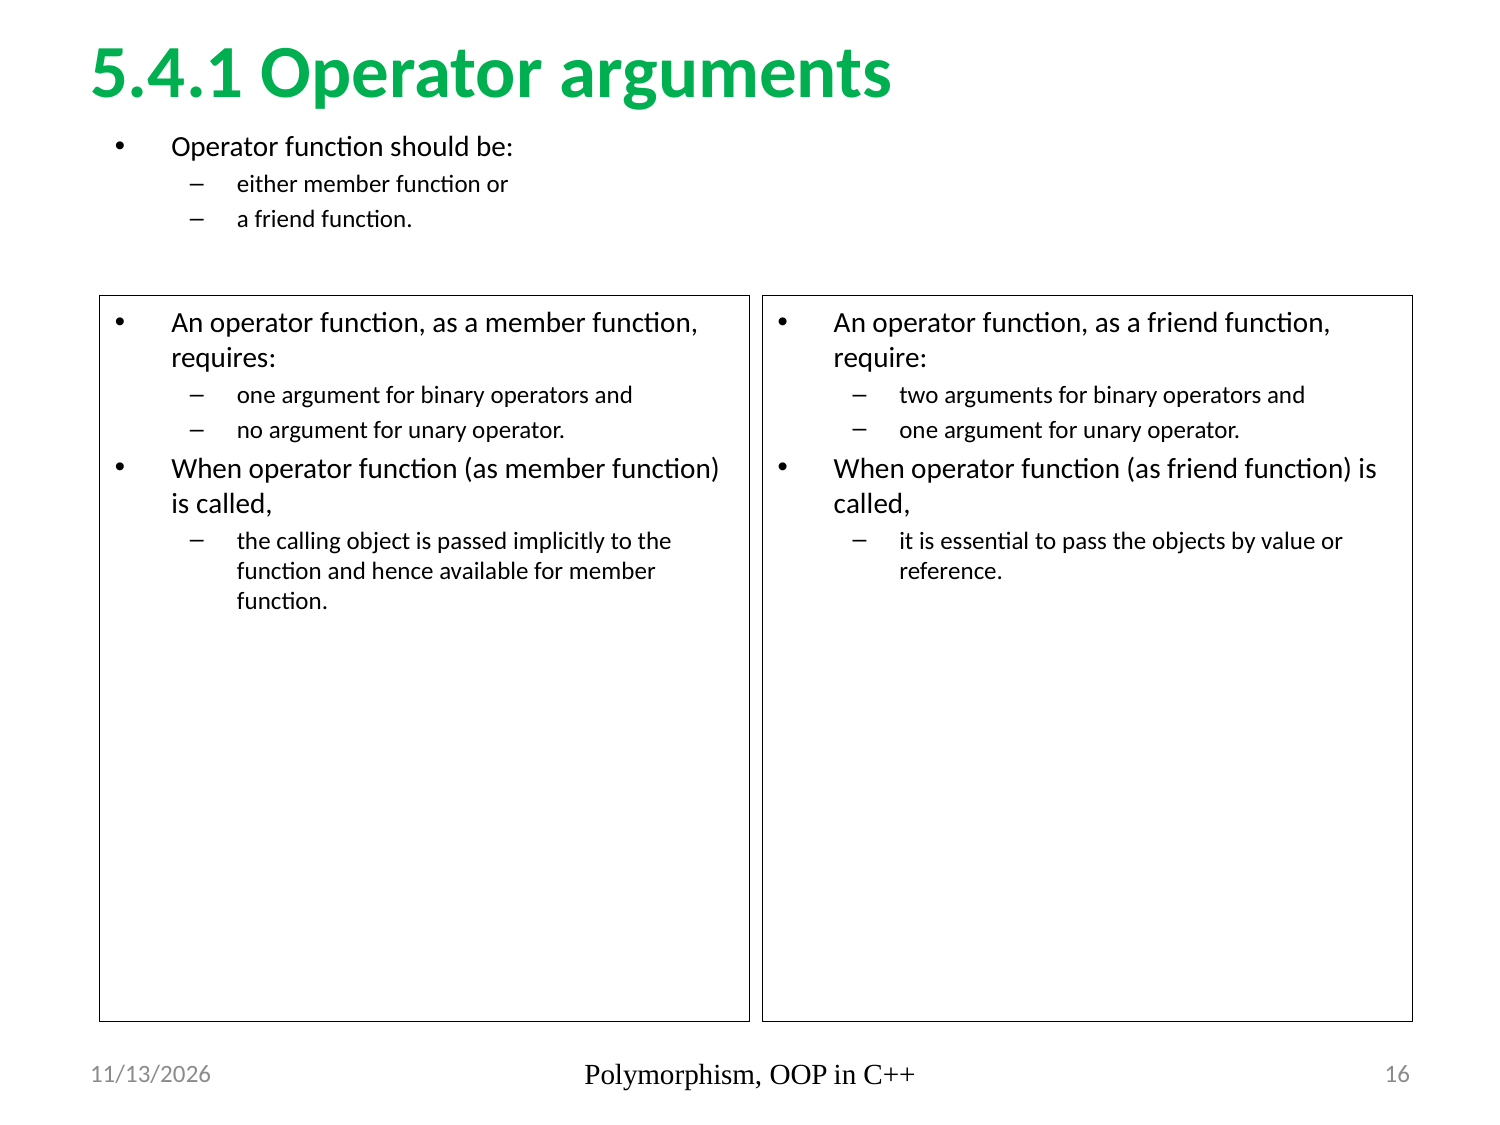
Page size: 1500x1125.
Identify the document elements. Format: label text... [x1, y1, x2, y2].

footer Polymorphism, OOP in C++ [512, 1042, 988, 1103]
slide_number 16 [1074, 1042, 1425, 1103]
text_box Operator function should be: either member function or a friend function. [99, 120, 1363, 296]
list An operator function, as a member function, requires: one argument for binary operators and no argument for unary operator. When operator function (as member function) is called, the calling object is passed implicitly to the function and hence available for member function. [99, 296, 750, 1022]
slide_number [75, 1042, 425, 1103]
title 5.4.1 Operator arguments [75, 22, 1425, 113]
text_box An operator function, as a friend function, require: two arguments for binary operators and one argument for unary operator. When operator function (as friend function) is called, it is essential to pass the objects by value or reference. [762, 295, 1413, 1022]
